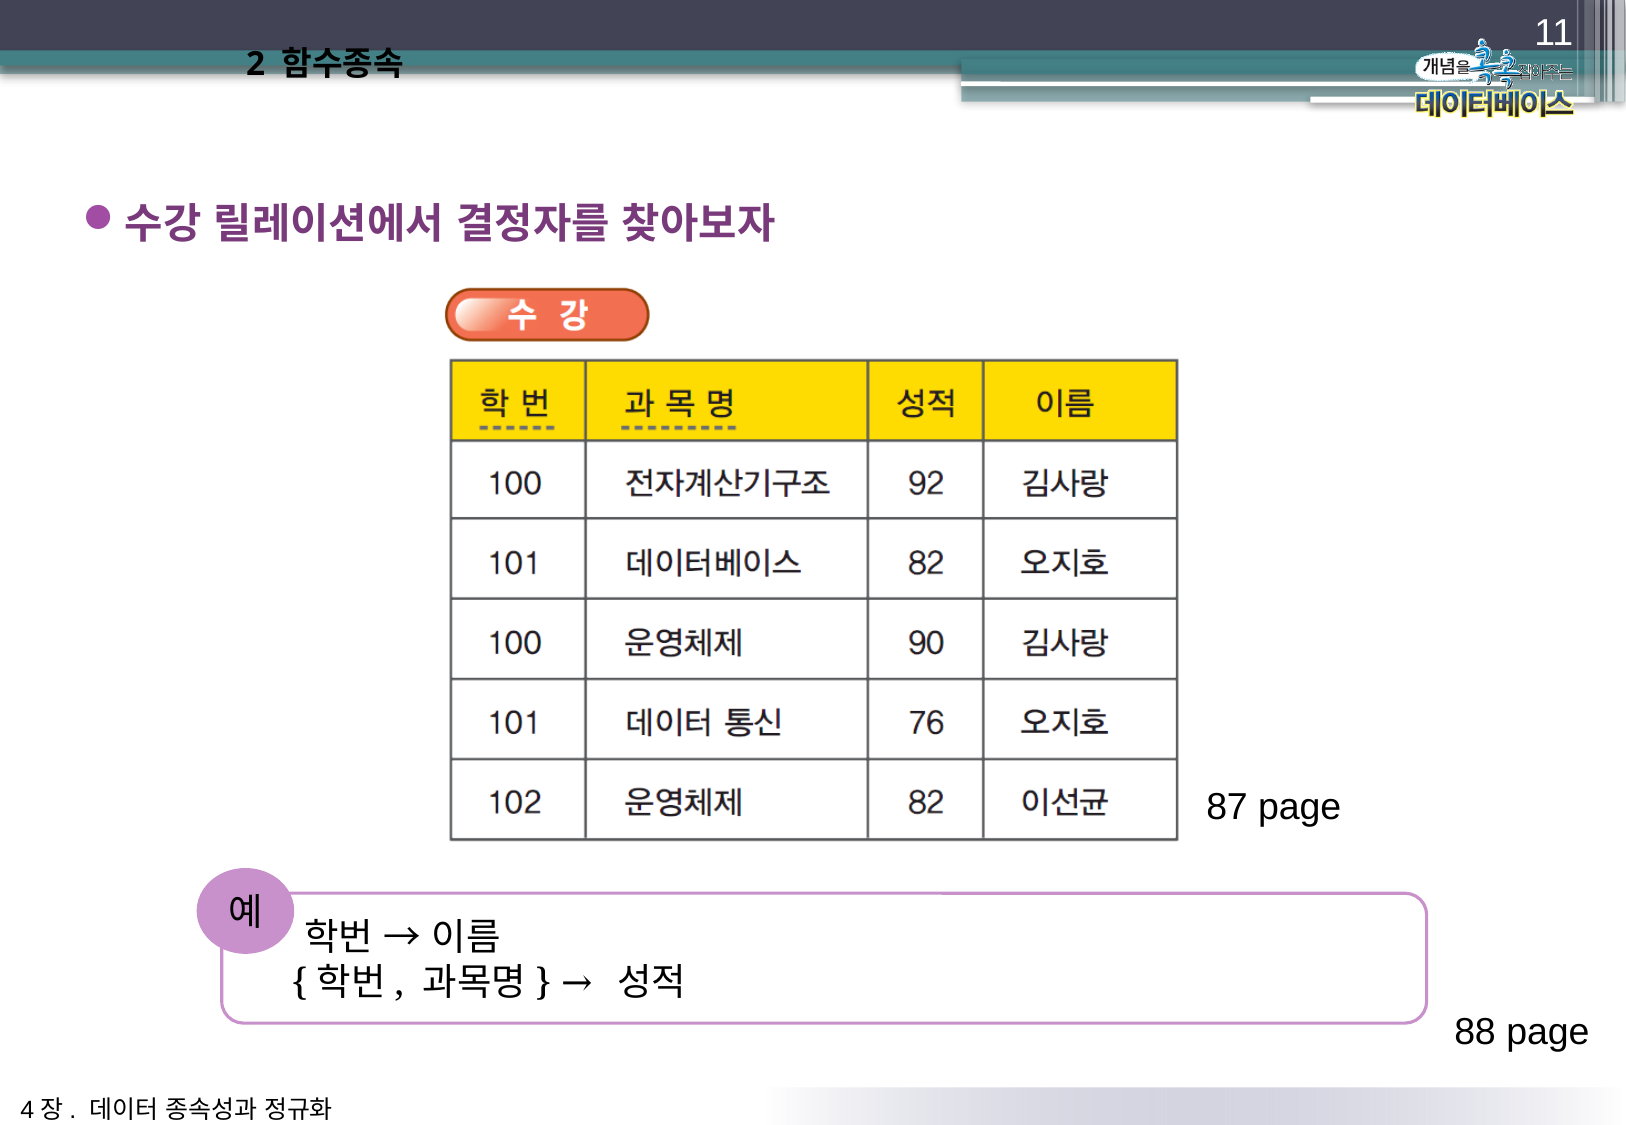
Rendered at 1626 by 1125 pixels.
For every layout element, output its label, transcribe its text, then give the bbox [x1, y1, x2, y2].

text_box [197, 869, 1427, 1024]
title 2 함수종속 [231, 37, 1237, 88]
picture [436, 281, 1189, 847]
text_box 87 page [1196, 775, 1357, 835]
slide_number 11 [1452, 0, 1589, 61]
text_box 88 page [1439, 999, 1605, 1060]
picture [1412, 37, 1579, 120]
list 수강 릴레이션에서 결정자를 찾아보자 [48, 173, 1602, 1064]
